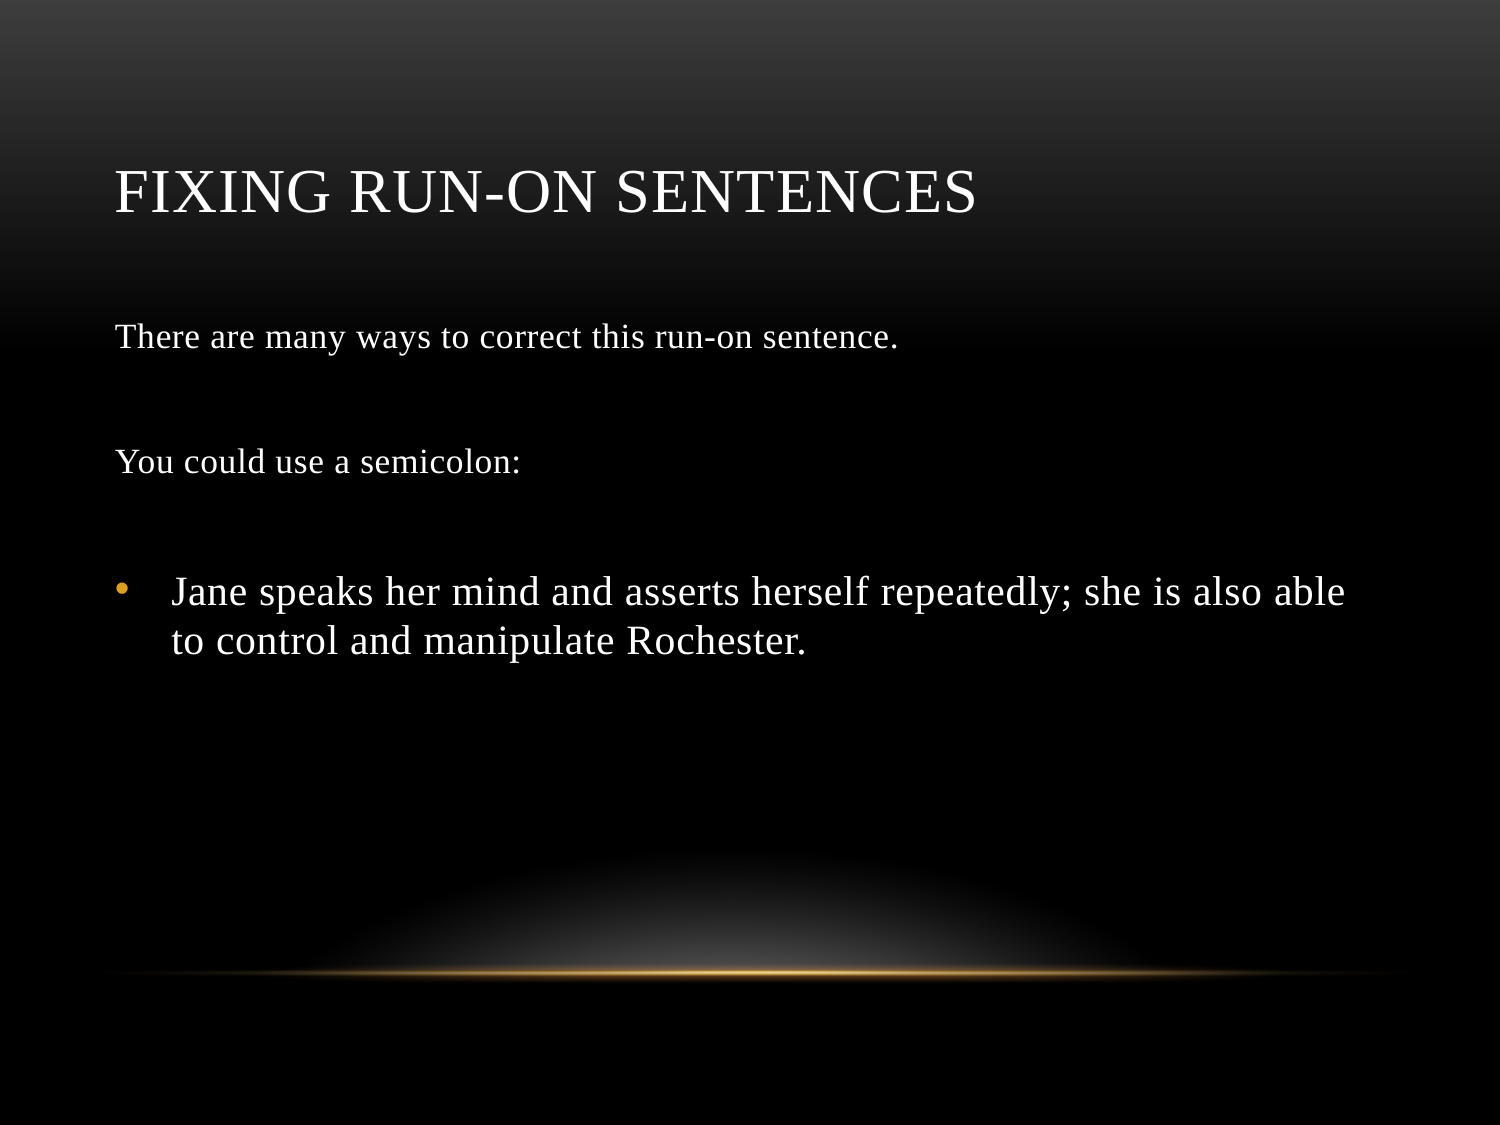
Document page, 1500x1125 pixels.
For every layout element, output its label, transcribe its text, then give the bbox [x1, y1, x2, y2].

picture [0, 0, 1500, 1125]
list There are many ways to correct this run-on sentence. You could use a semicolon: Jane speaks her mind and asserts herself repeatedly; she is also able to control and manipulate Rochester. [99, 306, 1400, 764]
title Fixing run-on sentences [99, 45, 1400, 233]
